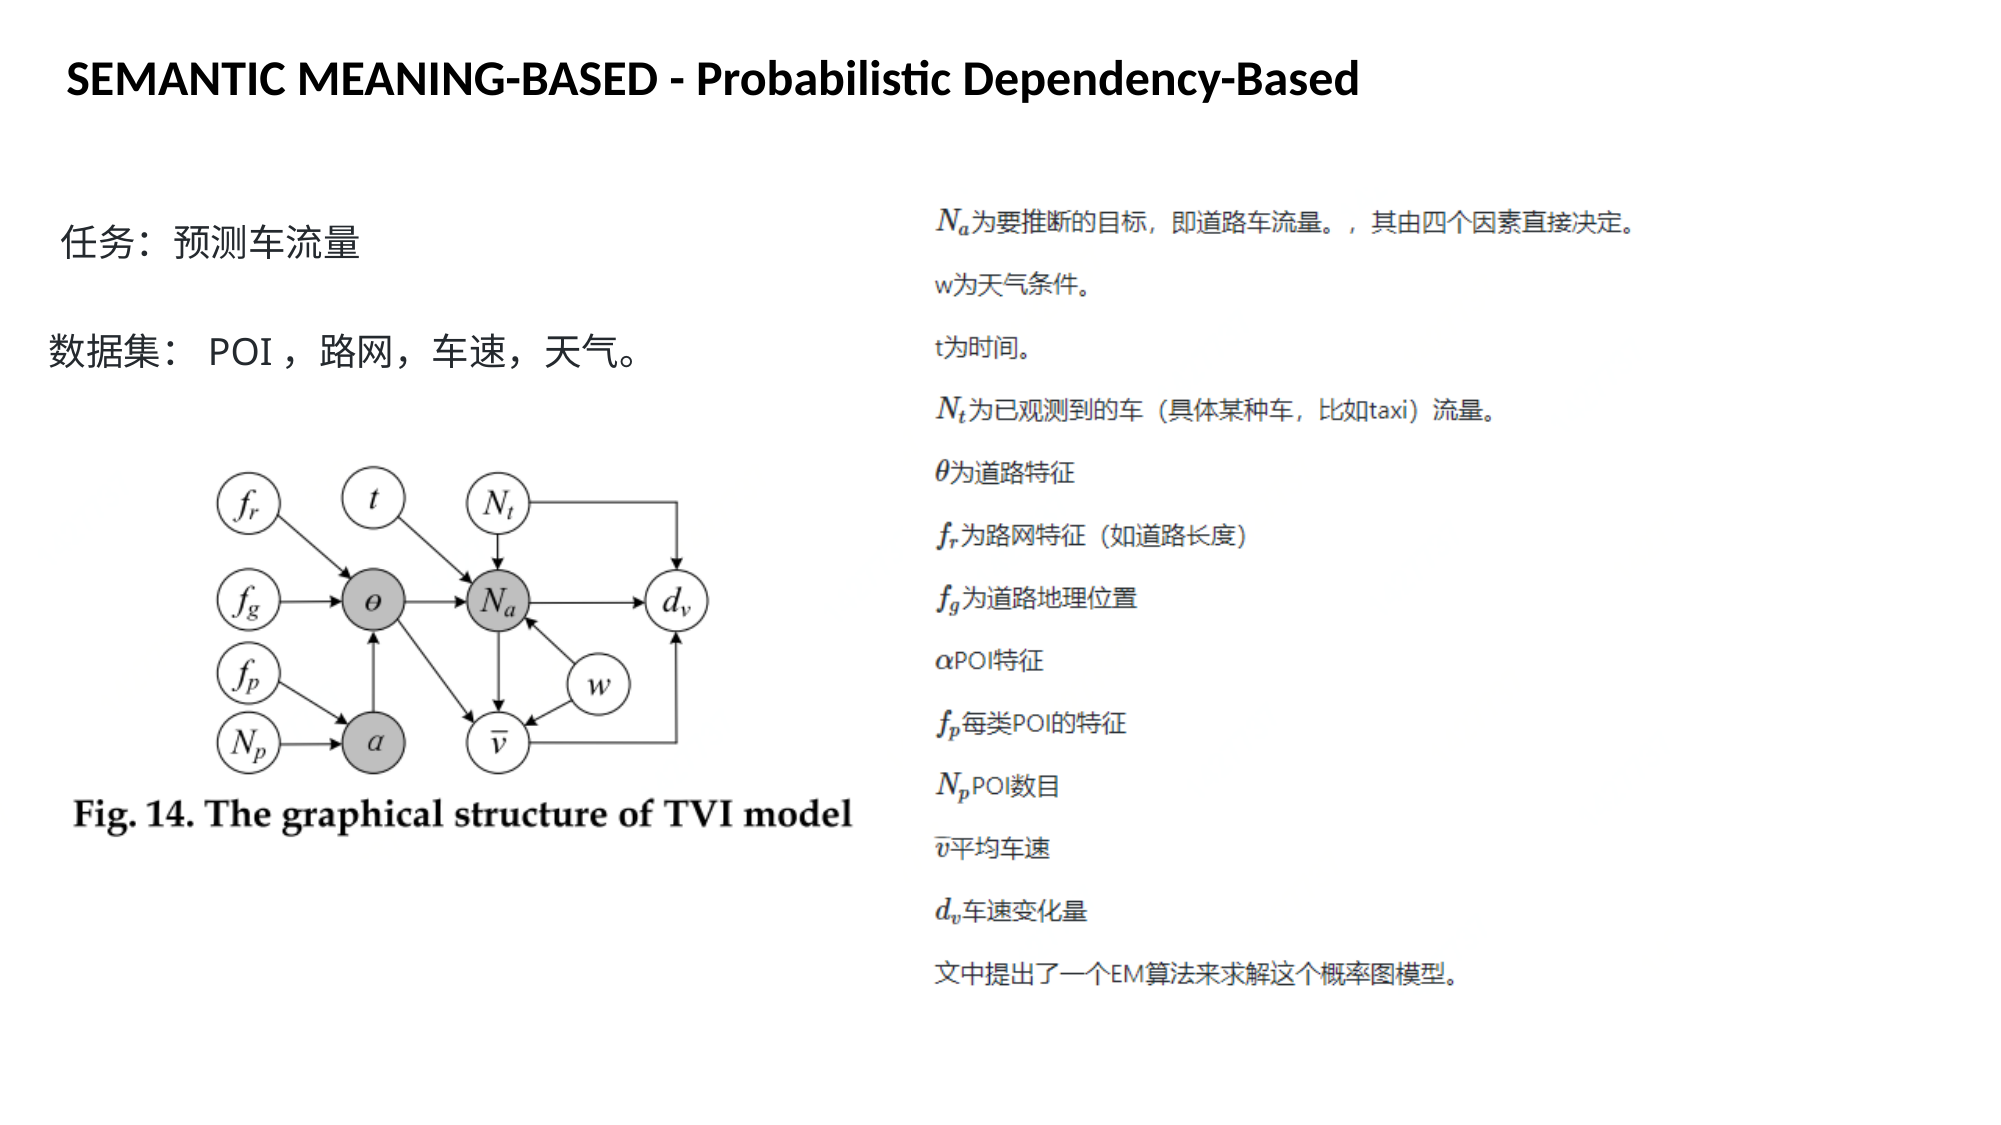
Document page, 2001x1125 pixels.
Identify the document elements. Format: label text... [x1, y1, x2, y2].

picture [0, 187, 1674, 995]
text_box SEMANTIC MEANING-BASED - Probabilistic Dependency-Based [51, 37, 1377, 113]
text_box 任务：预测车流量 [45, 211, 376, 272]
text_box 数据集：POI，路网，车速，天气。 [34, 320, 672, 381]
